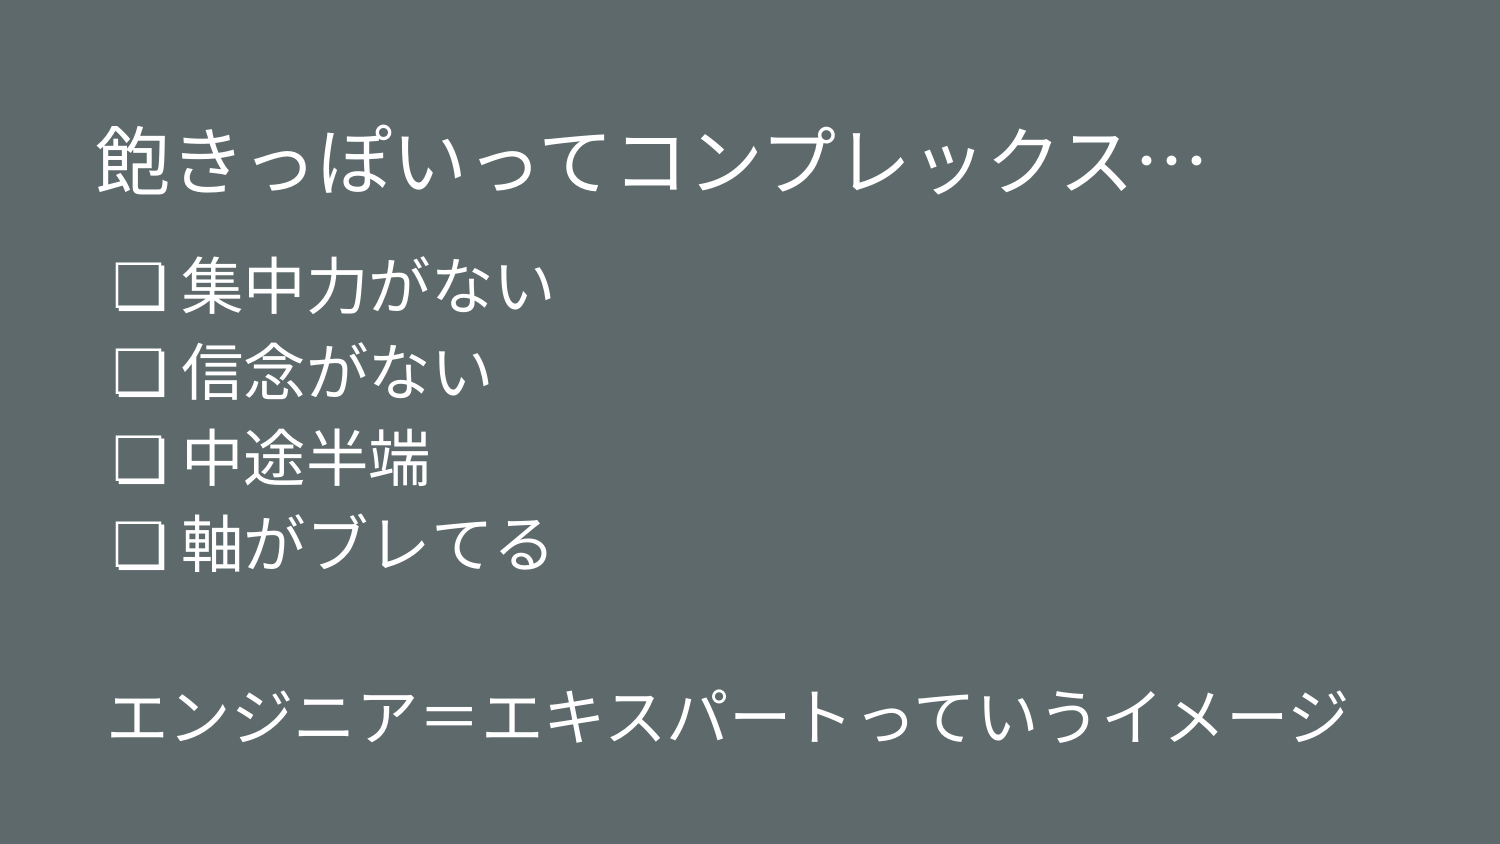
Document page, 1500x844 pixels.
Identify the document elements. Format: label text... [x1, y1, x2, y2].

title 集中力がない 信念がない 中途半端 軸がブレてる エンジニア＝エキスパートっていうイメージ [91, 220, 1409, 789]
title 飽きっぽいってコンプレックス… [80, 86, 1398, 233]
